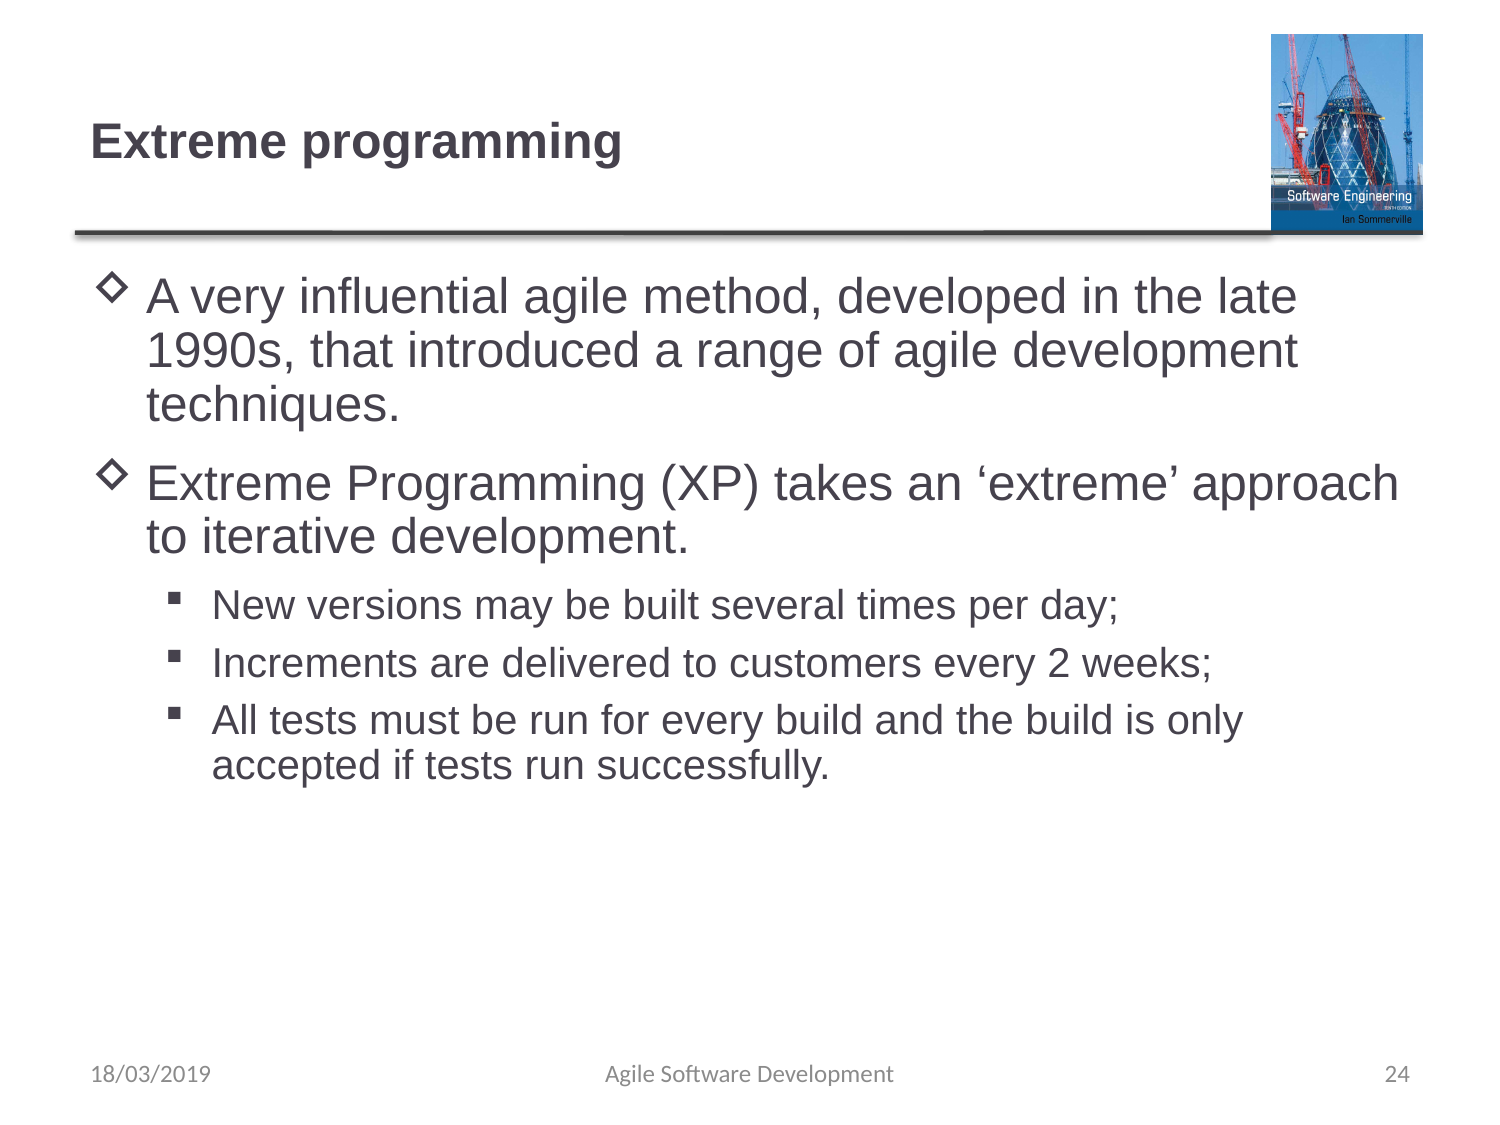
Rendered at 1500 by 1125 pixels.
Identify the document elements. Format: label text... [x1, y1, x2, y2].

footer Agile Software Development [512, 1042, 988, 1103]
title Extreme programming [74, 44, 1272, 233]
picture [1271, 34, 1423, 230]
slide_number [75, 1042, 425, 1103]
list A very influential agile method, developed in the late 1990s, that introduced a range of agile development techniques. Extreme Programming (XP) takes an ‘extreme’ approach to iterative development. New versions may be built several times per day; Increments are delivered to customers every 2 weeks; All tests must be run for every build and the build is only accepted if tests run successfully. [75, 262, 1425, 1005]
slide_number 24 [1074, 1042, 1425, 1103]
